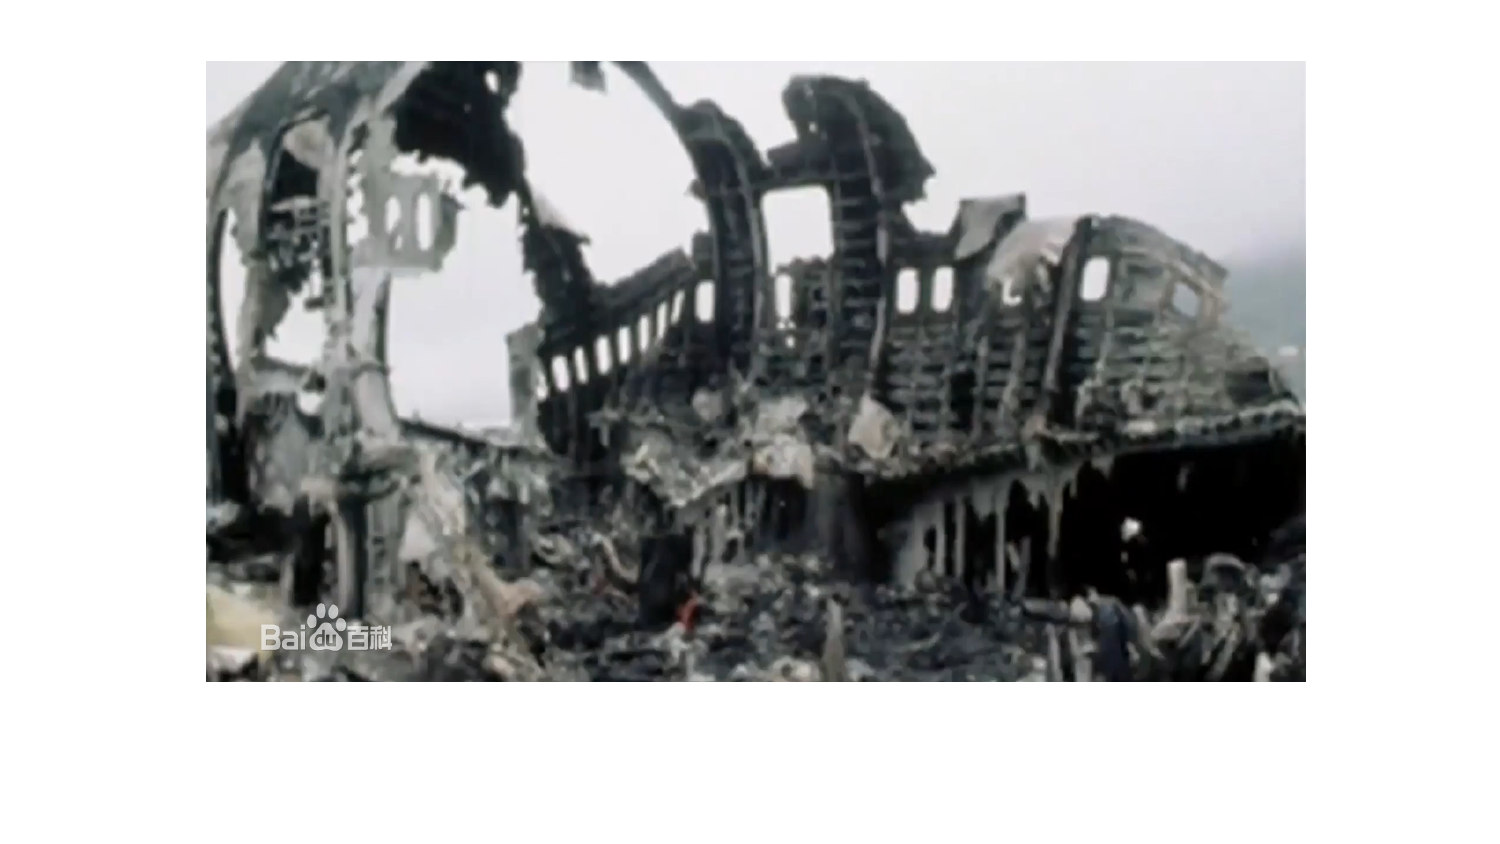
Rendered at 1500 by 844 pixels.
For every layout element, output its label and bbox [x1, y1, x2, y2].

picture [206, 61, 1306, 682]
